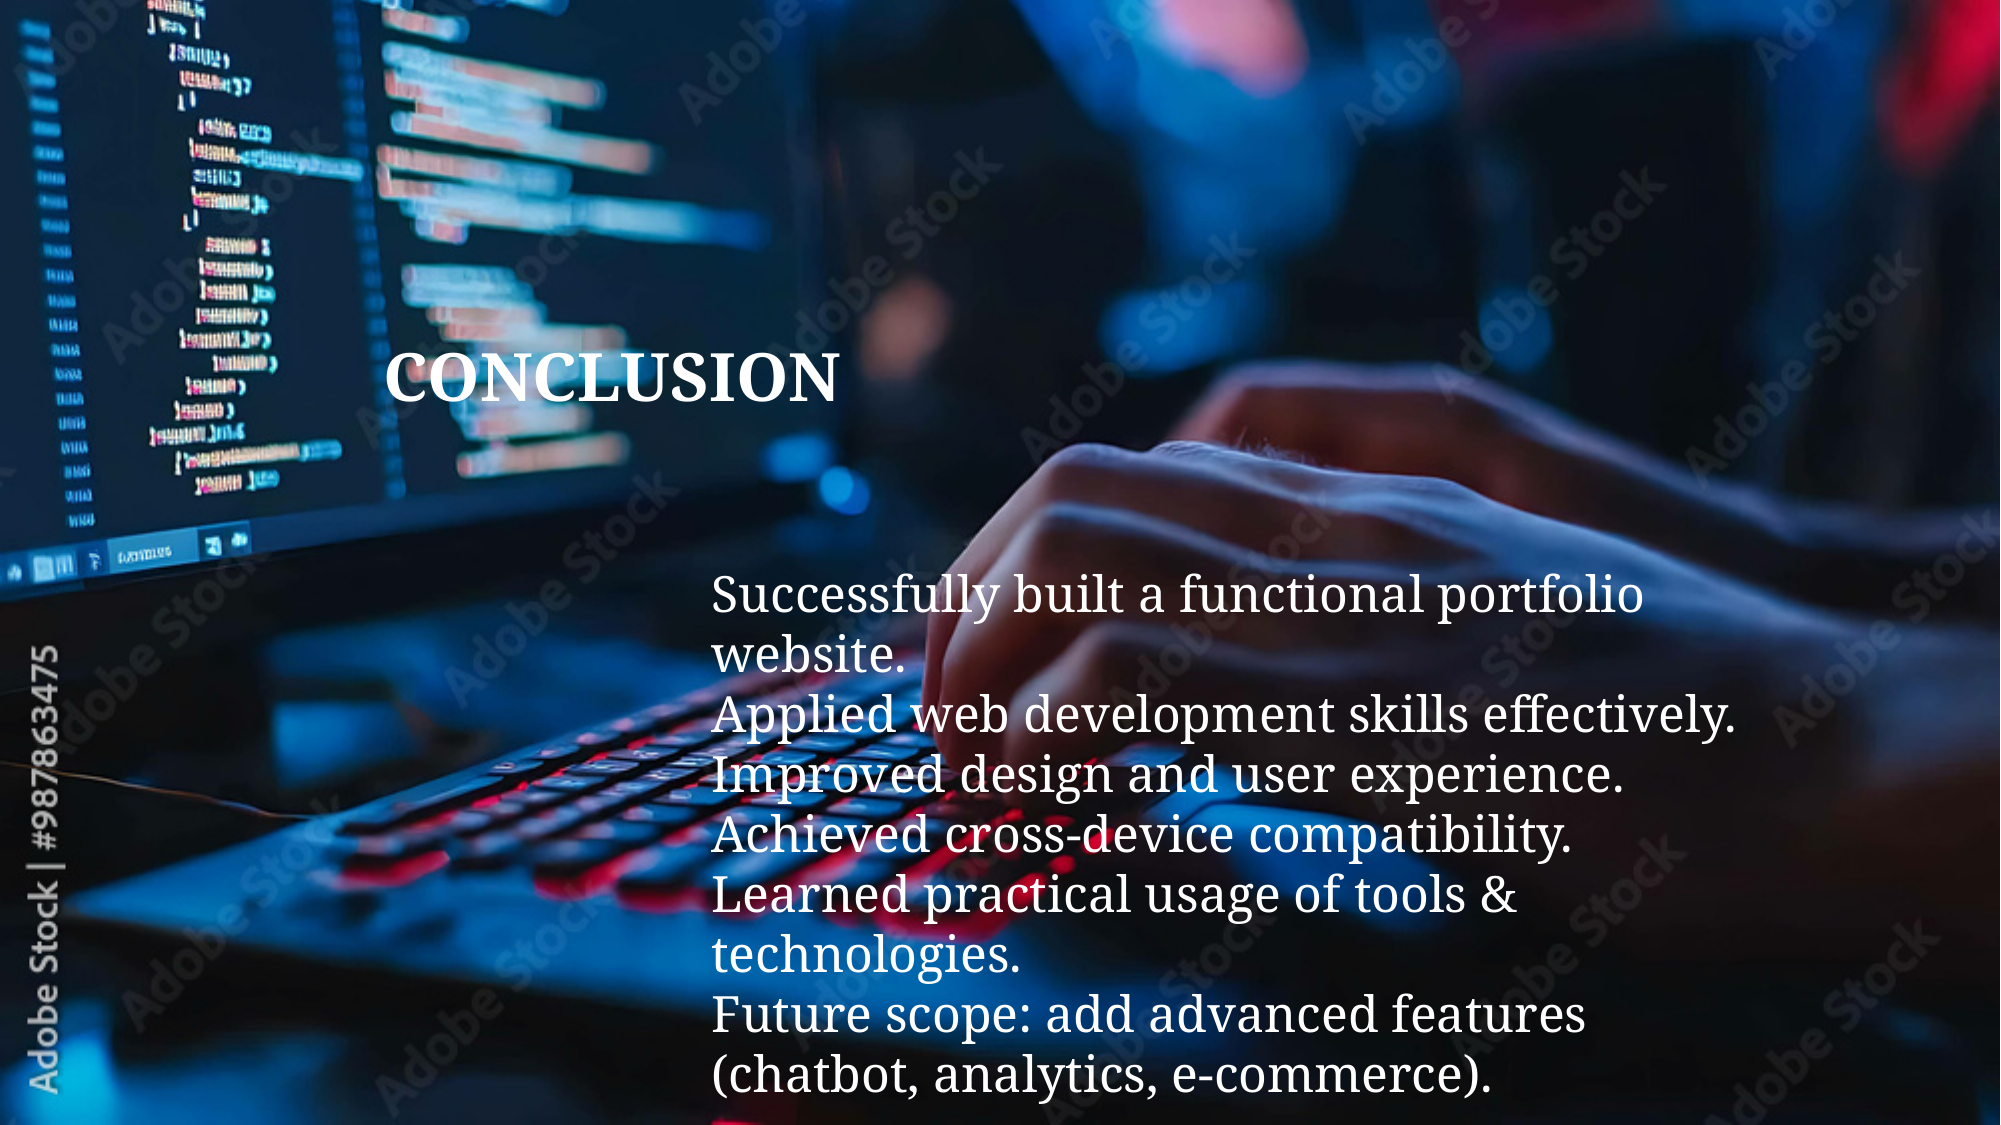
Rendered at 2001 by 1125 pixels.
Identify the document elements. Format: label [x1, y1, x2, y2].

list [0, 0, 2000, 1125]
